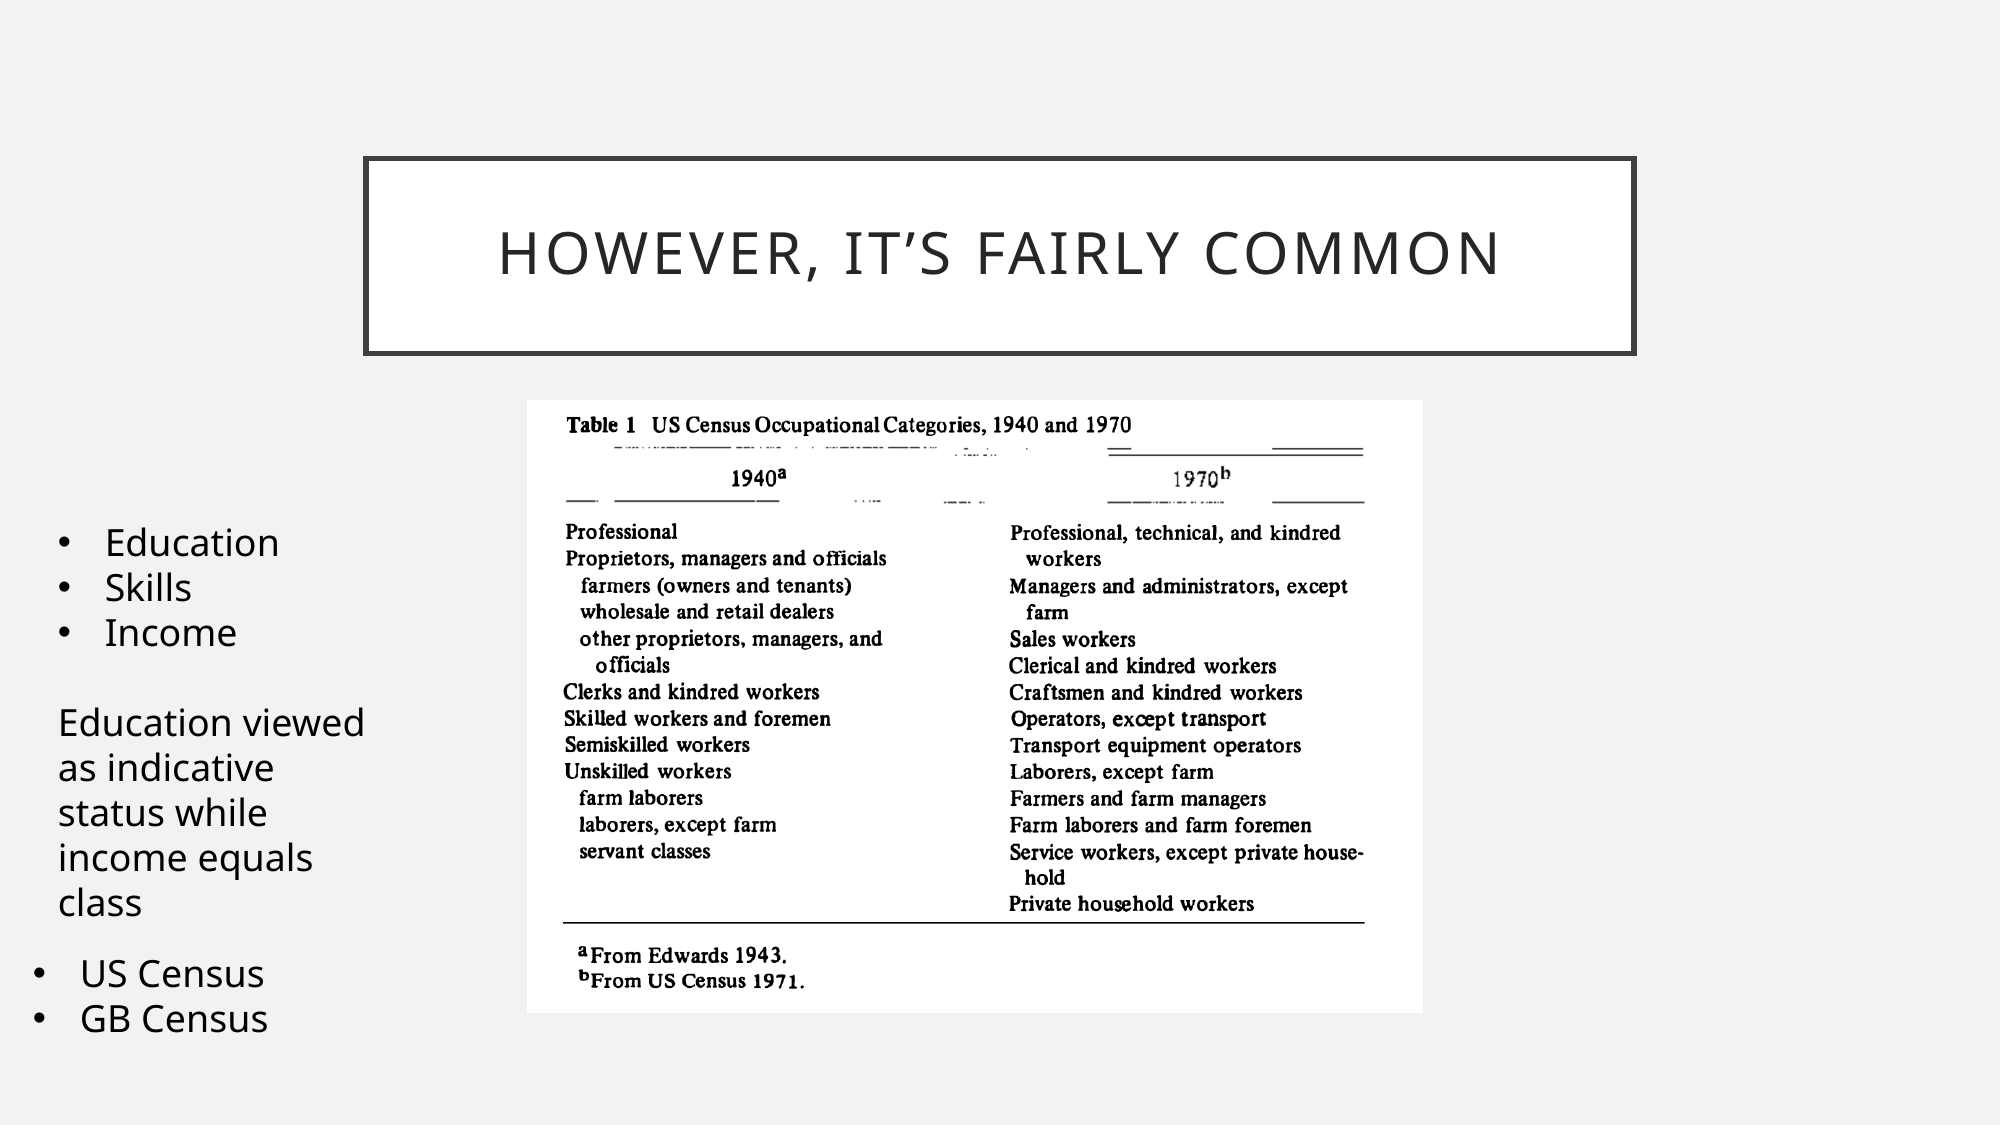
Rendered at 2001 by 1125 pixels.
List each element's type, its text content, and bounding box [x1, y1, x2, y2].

text_box US Census GB Census [18, 942, 294, 1048]
picture [527, 400, 1423, 1013]
title However, it’s fairly common [363, 156, 1637, 356]
text_box Education Skills Income Education viewed as indicative status while income equals class [43, 511, 405, 932]
